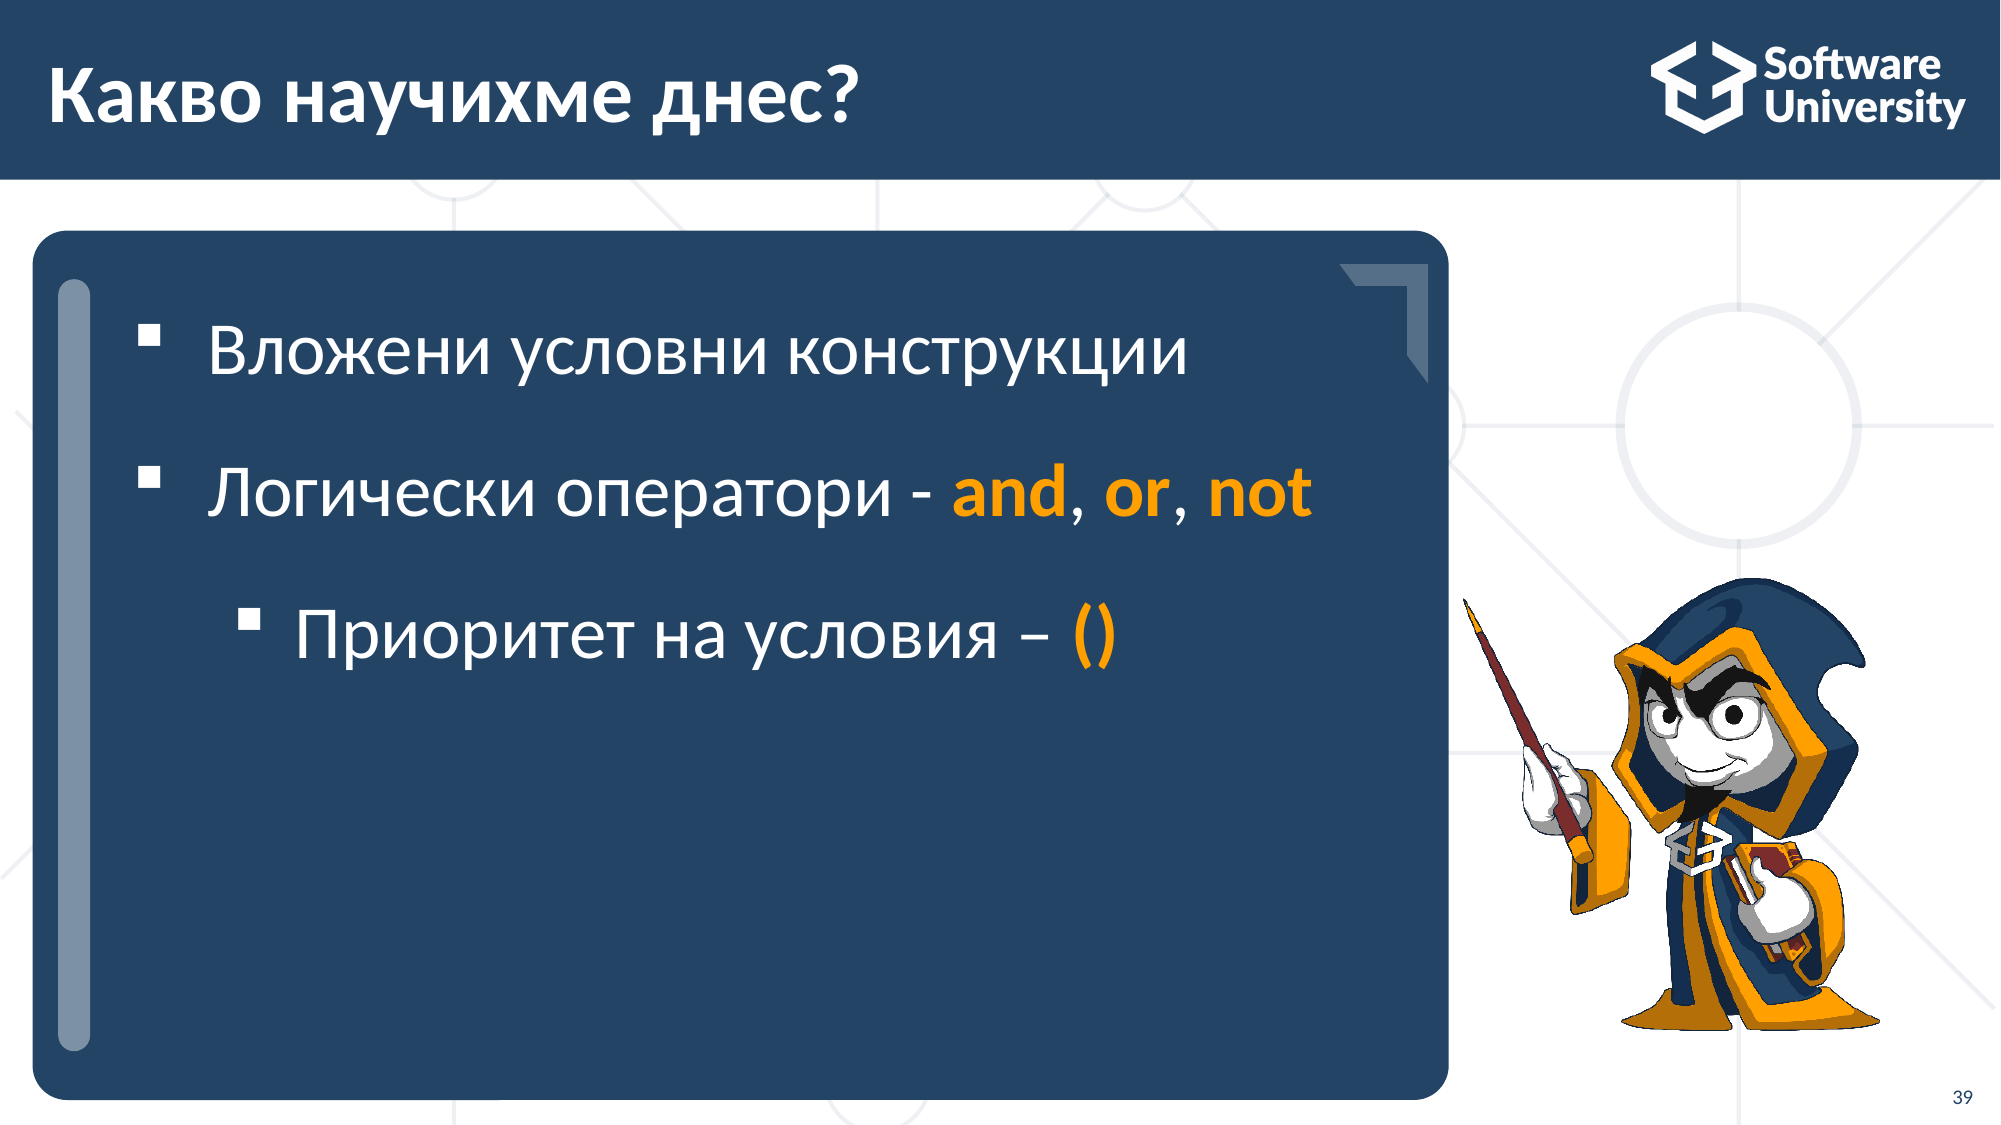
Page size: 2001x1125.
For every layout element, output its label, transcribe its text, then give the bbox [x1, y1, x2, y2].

slide_number 39 [1927, 1067, 1989, 1117]
title Какво научихме днес? [31, 16, 1625, 162]
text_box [32, 230, 1449, 1101]
picture [1651, 41, 1966, 134]
picture [1447, 537, 1921, 1050]
